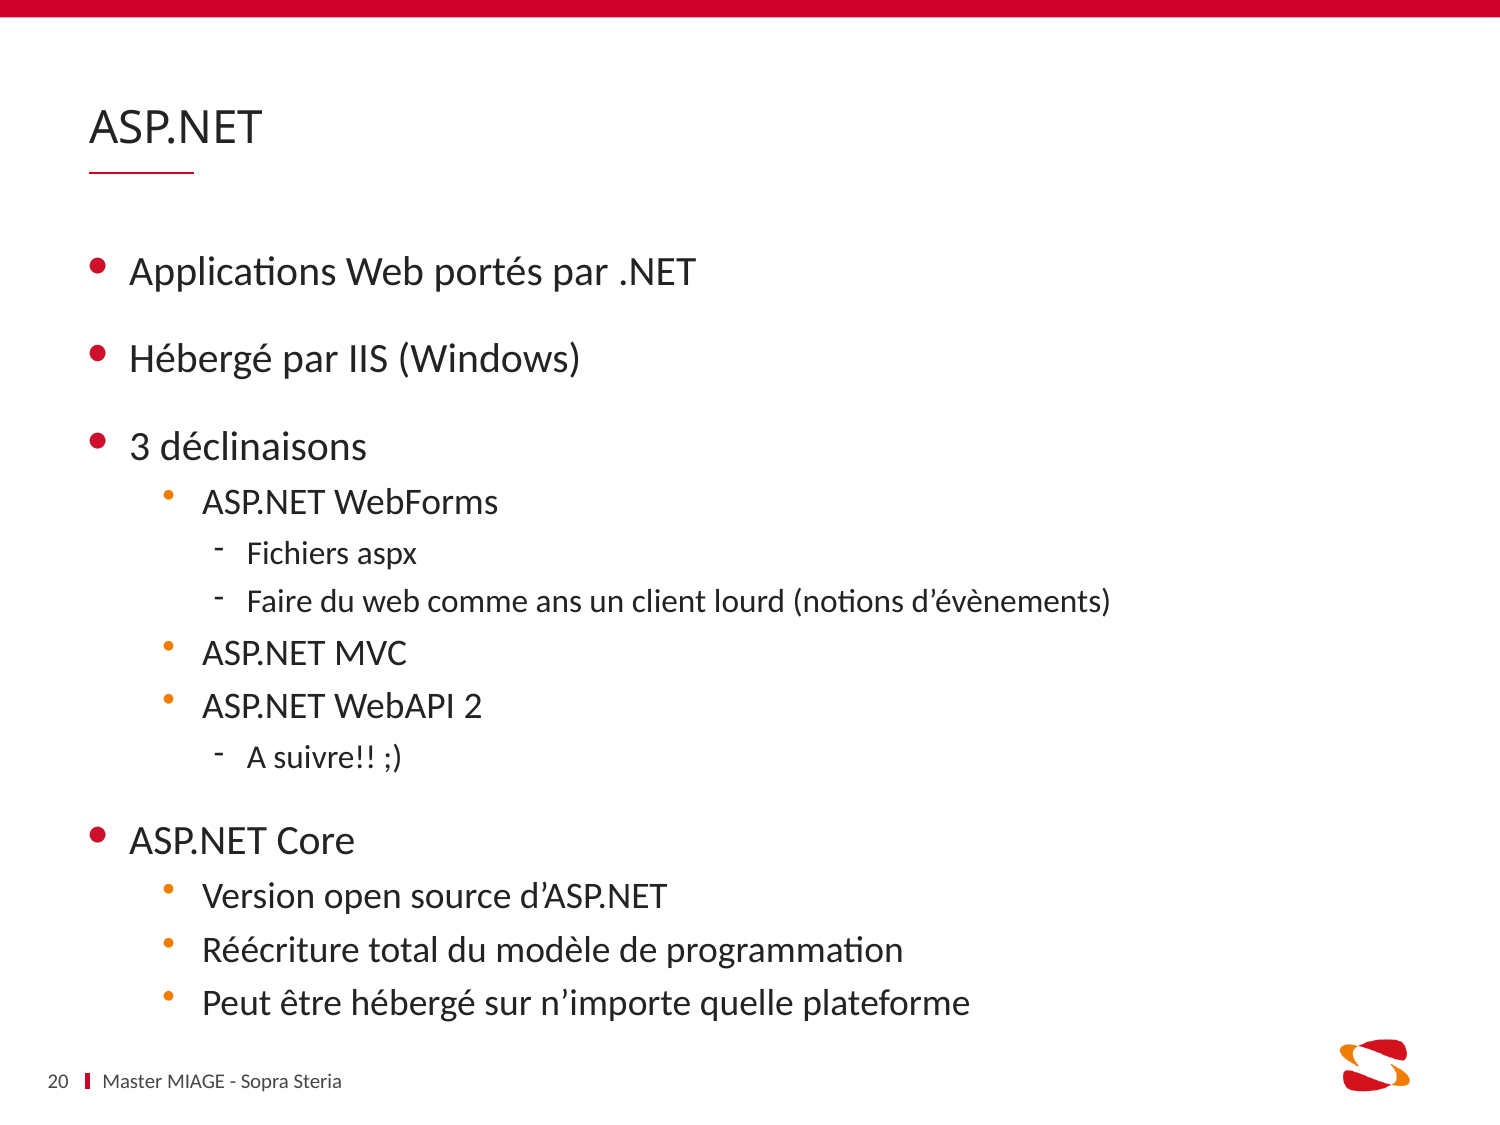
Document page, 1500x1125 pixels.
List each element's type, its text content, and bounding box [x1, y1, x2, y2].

footer Master MIAGE - Sopra Steria [87, 1066, 833, 1094]
picture [1328, 1031, 1421, 1099]
list Applications Web portés par .NET Hébergé par IIS (Windows) 3 déclinaisons ASP.NET WebForms Fichiers aspx Faire du web comme ans un client lourd (notions d’évènements) ASP.NET MVC ASP.NET WebAPI 2 A suivre!! ;) ASP.NET Core Version open source d’ASP.NET Réécriture total du modèle de programmation Peut être hébergé sur n’importe quelle plateforme [84, 243, 1412, 1012]
slide_number 20 [20, 1066, 69, 1094]
picture [84, 342, 111, 370]
picture [84, 255, 111, 282]
picture [84, 824, 111, 851]
title ASP.NET [89, 31, 1410, 161]
picture [84, 430, 111, 457]
